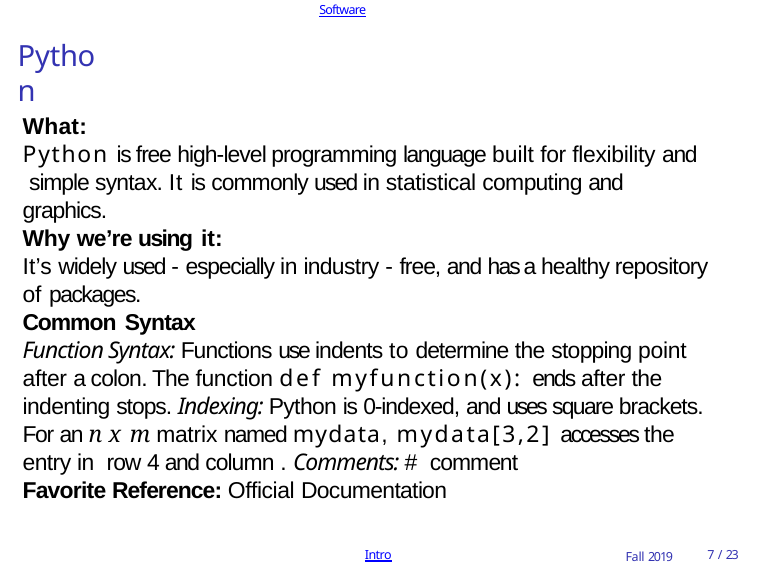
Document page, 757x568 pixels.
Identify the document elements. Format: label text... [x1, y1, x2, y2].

title Python [15, 34, 108, 133]
text_box Software [317, 0, 369, 20]
text_box Intro [362, 549, 394, 564]
footer Fall 2019 [623, 549, 679, 568]
text_box What: Python is free high-level programming language built for flexibility and simple syntax. It is commonly used in statistical computing and graphics. Why we’re using it: It’s widely used - especially in industry - free, and has a healthy repository of packages. Common Syntax Function Syntax: Functions use indents to determine the stopping point after a colon. The function def myfunction(x): ends after the indenting stops. Indexing: Python is 0-indexed, and uses square brackets. For an n x m matrix named mydata, mydata[3,2] accesses the entry in row 4 and column . Comments: # comment Favorite Reference: Official Documentation [20, 109, 731, 504]
slide_number 10 / 23 [703, 549, 747, 568]
